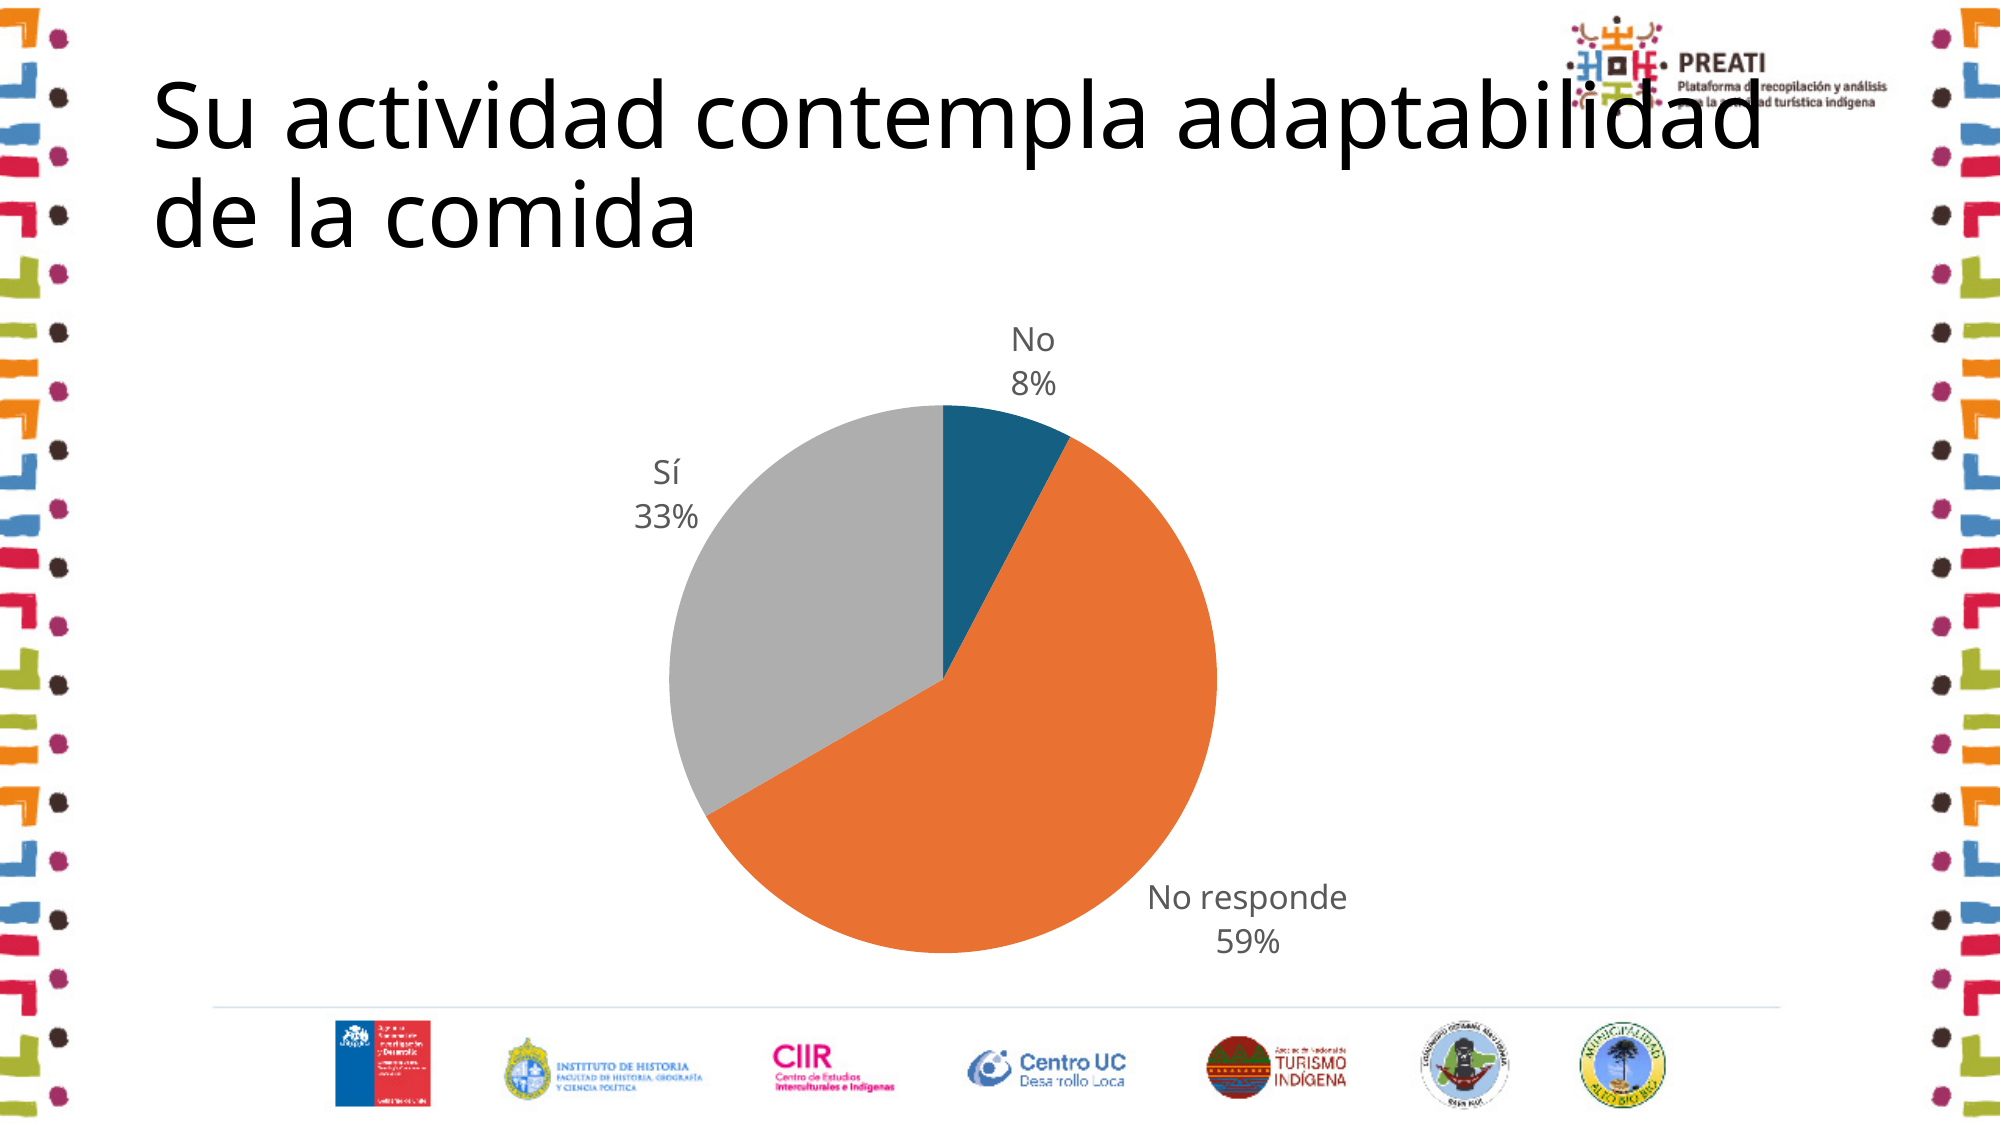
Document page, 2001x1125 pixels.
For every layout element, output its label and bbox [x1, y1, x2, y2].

picture [0, 0, 2000, 1125]
chart [136, 298, 1863, 1014]
